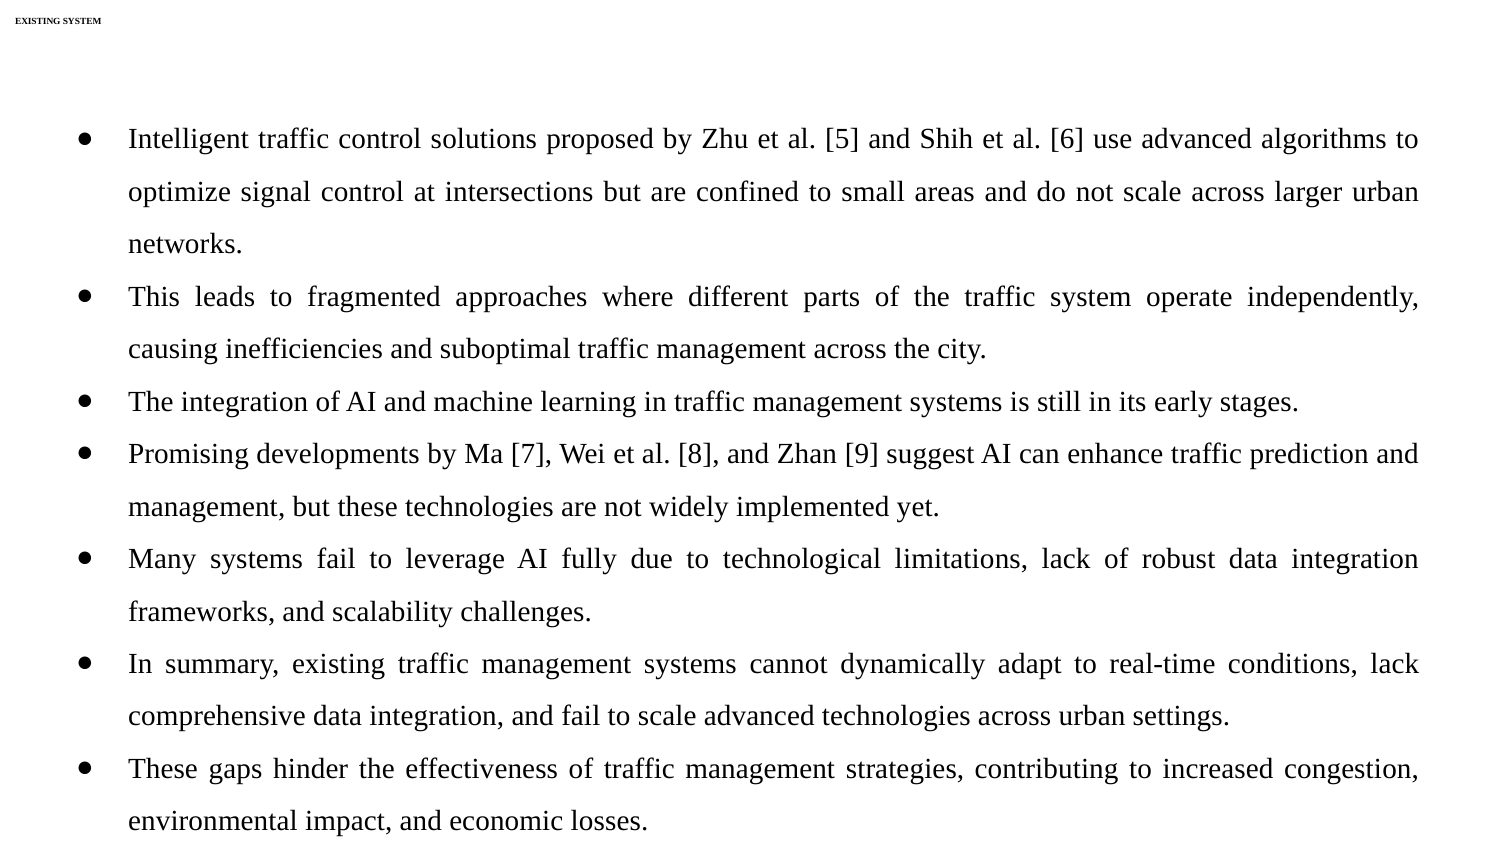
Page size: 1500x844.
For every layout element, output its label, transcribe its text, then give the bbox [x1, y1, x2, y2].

list Intelligent traffic control solutions proposed by Zhu et al. [5] and Shih et al. [6] use advanced algorithms to optimize signal control at intersections but are confined to small areas and do not scale across larger urban networks. This leads to fragmented approaches where different parts of the traffic system operate independently, causing inefficiencies and suboptimal traffic management across the city. The integration of AI and machine learning in traffic management systems is still in its early stages. Promising developments by Ma [7], Wei et al. [8], and Zhan [9] suggest AI can enhance traffic prediction and management, but these technologies are not widely implemented yet. Many systems fail to leverage AI fully due to technological limitations, lack of robust data integration frameworks, and scalability challenges. In summary, existing traffic management systems cannot dynamically adapt to real-time conditions, lack comprehensive data integration, and fail to scale advanced technologies across urban settings. These gaps hinder the effectiveness of traffic management strategies, contributing to increased congestion, environmental impact, and economic losses. [38, 87, 1436, 648]
title EXISTING SYSTEM [0, 0, 1278, 42]
